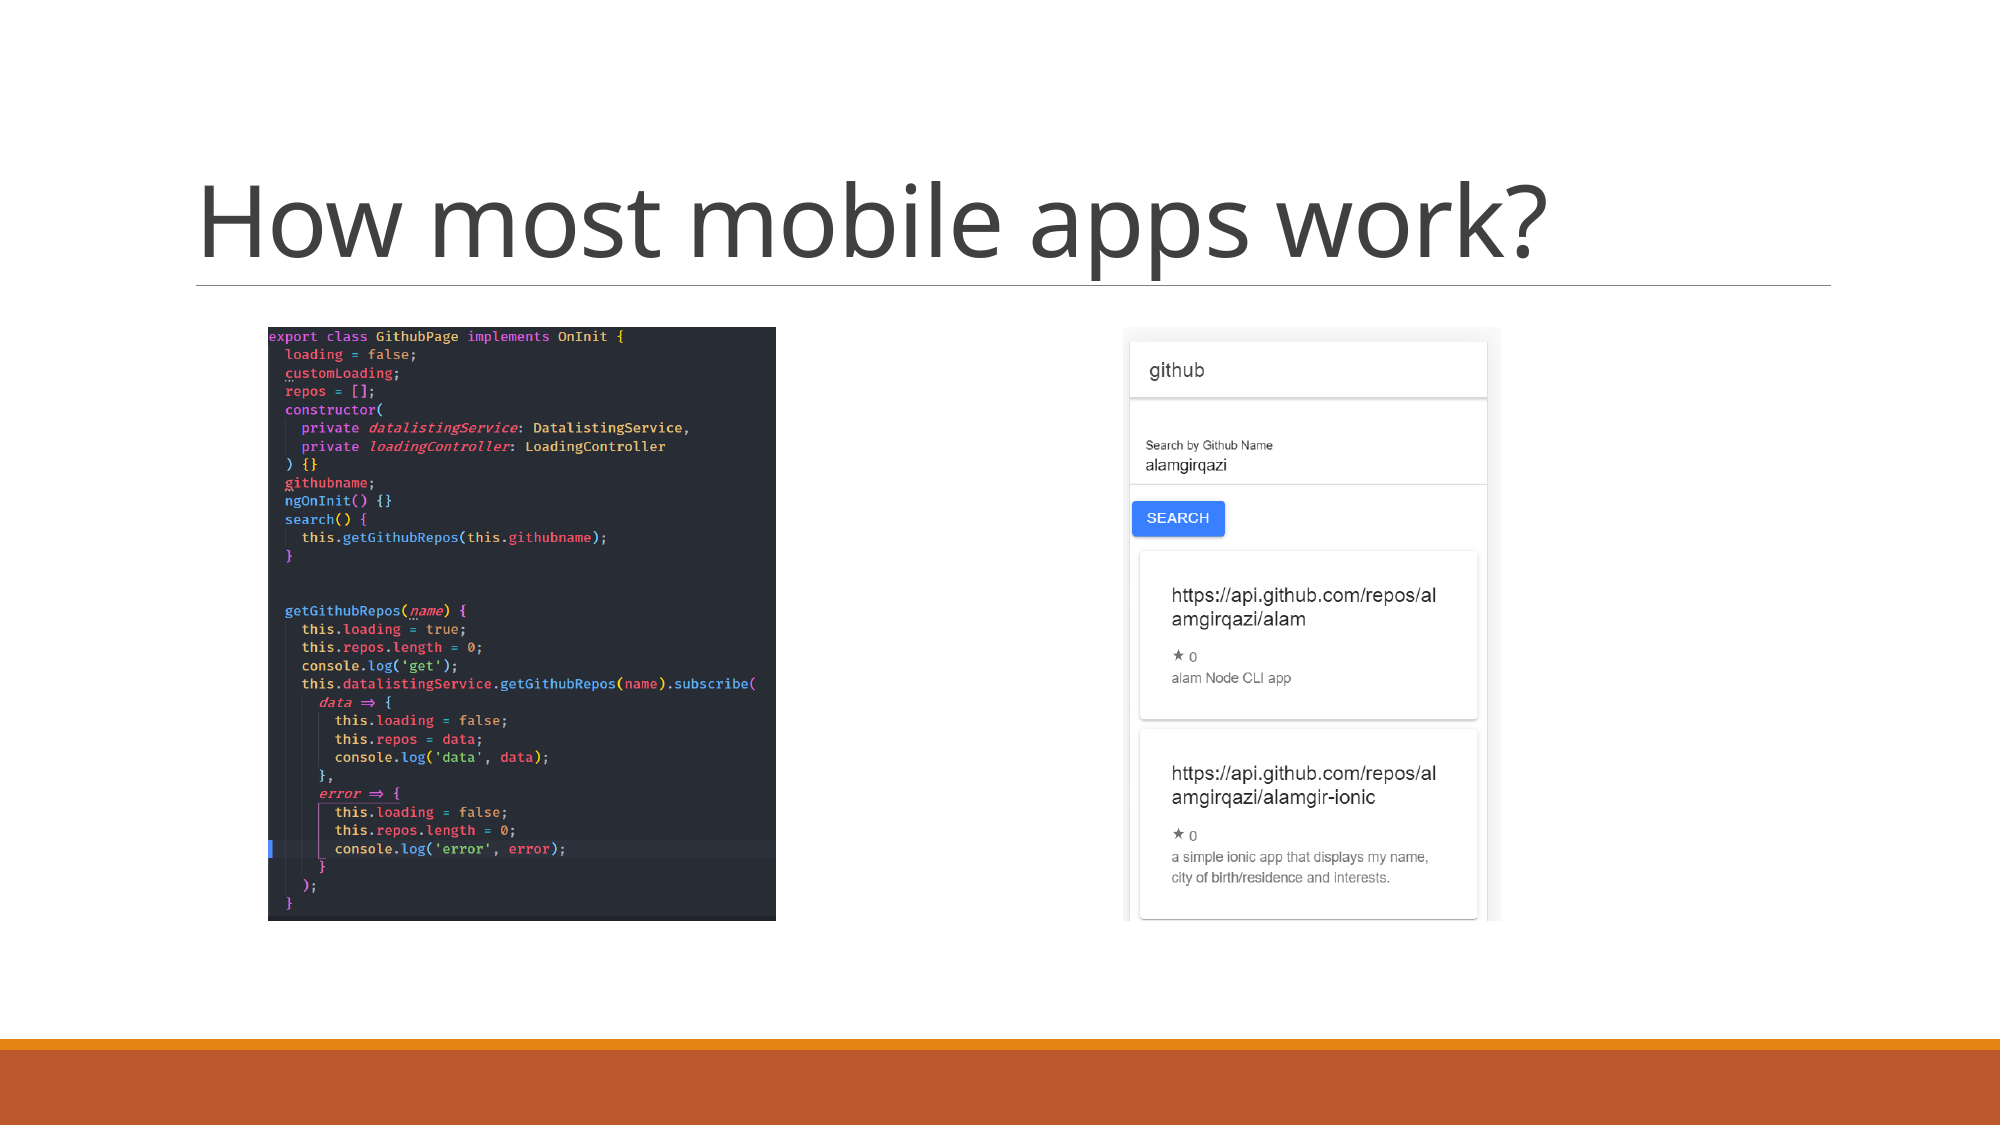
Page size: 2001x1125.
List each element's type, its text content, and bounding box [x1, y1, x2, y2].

title How most mobile apps work? [180, 47, 1830, 285]
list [1122, 327, 1502, 922]
picture [267, 327, 776, 922]
